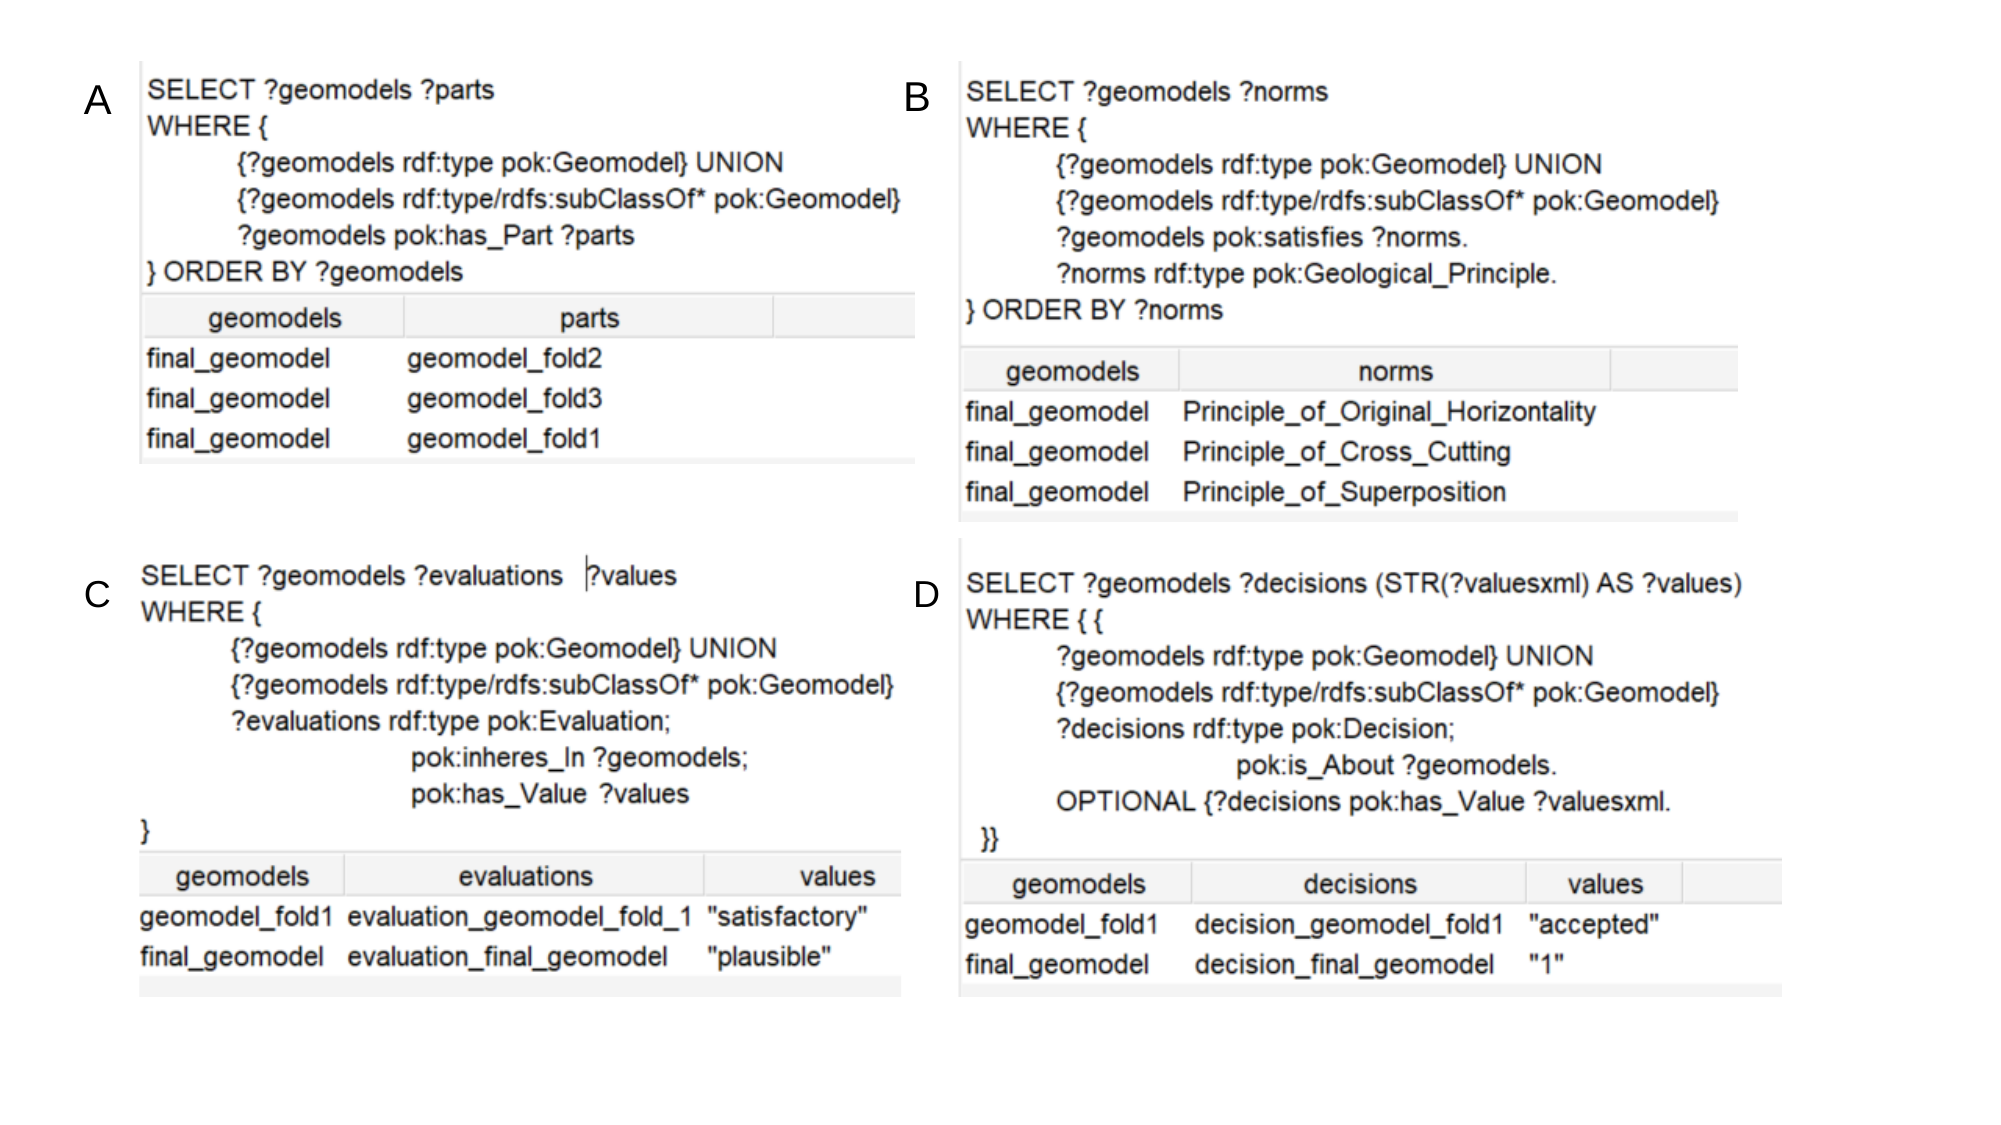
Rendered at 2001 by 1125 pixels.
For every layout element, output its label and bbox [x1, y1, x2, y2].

text_box [68, 61, 1783, 998]
